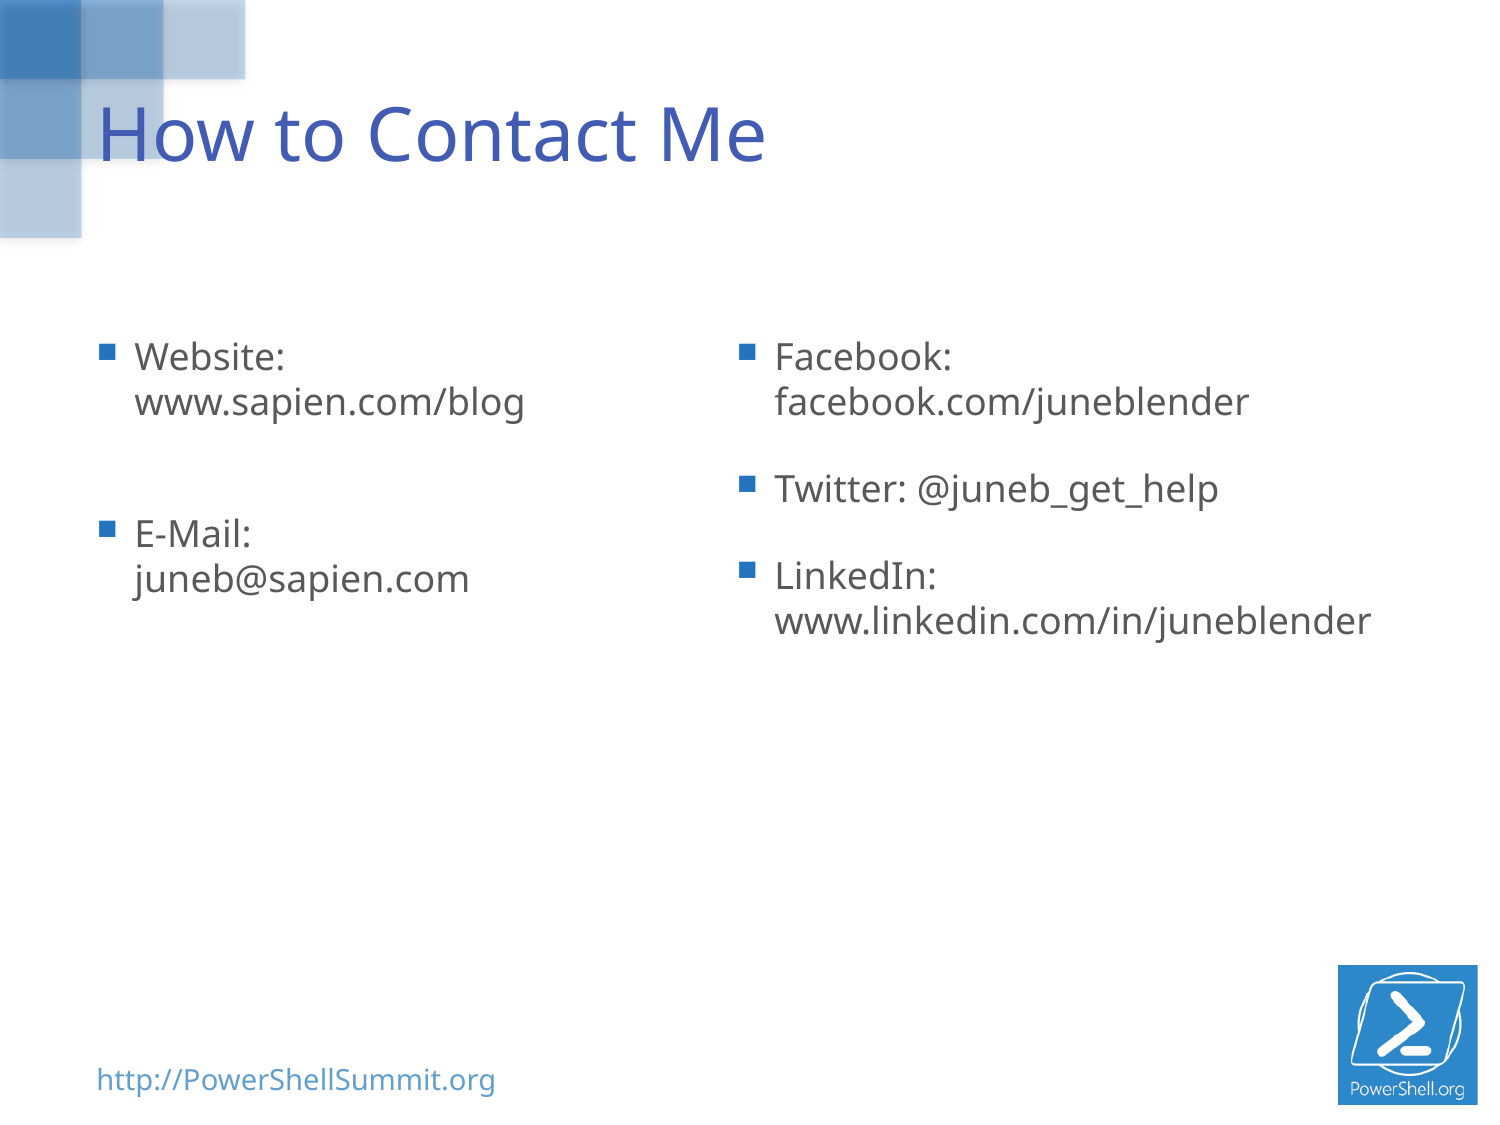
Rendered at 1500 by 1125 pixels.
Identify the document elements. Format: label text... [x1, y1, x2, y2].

picture [1338, 965, 1478, 1105]
title How to Contact Me [81, 79, 1322, 263]
list Website: www.sapien.com/blog E-Mail: juneb@sapien.com [81, 325, 682, 1005]
list Facebook: facebook.com/juneblender Twitter: @juneb_get_help LinkedIn: www.linkedin.com/in/juneblender [721, 325, 1408, 1005]
